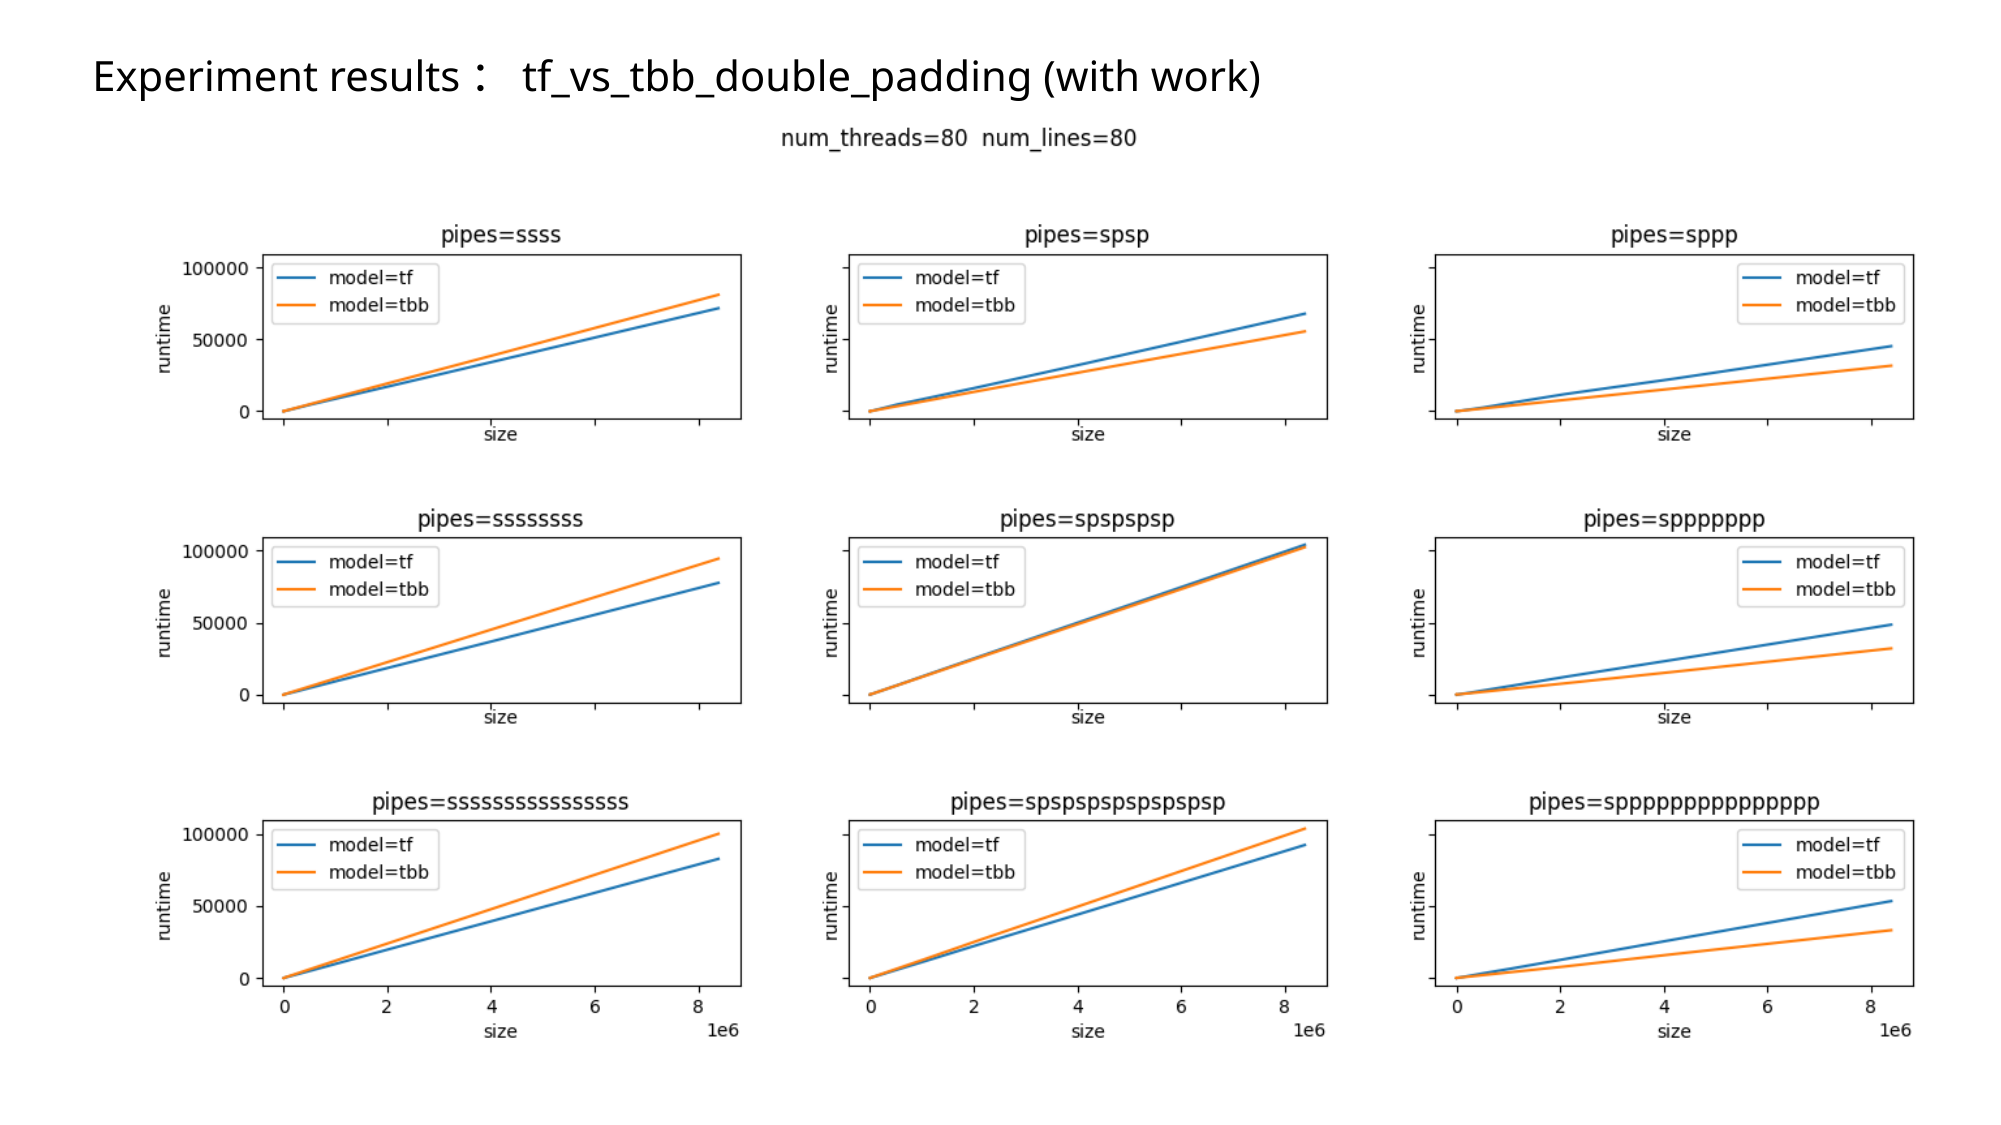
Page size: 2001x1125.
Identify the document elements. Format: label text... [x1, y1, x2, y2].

text_box Experiment results：tf_vs_tbb_double_padding (with work) [77, 42, 1343, 107]
picture [0, 107, 1960, 1107]
